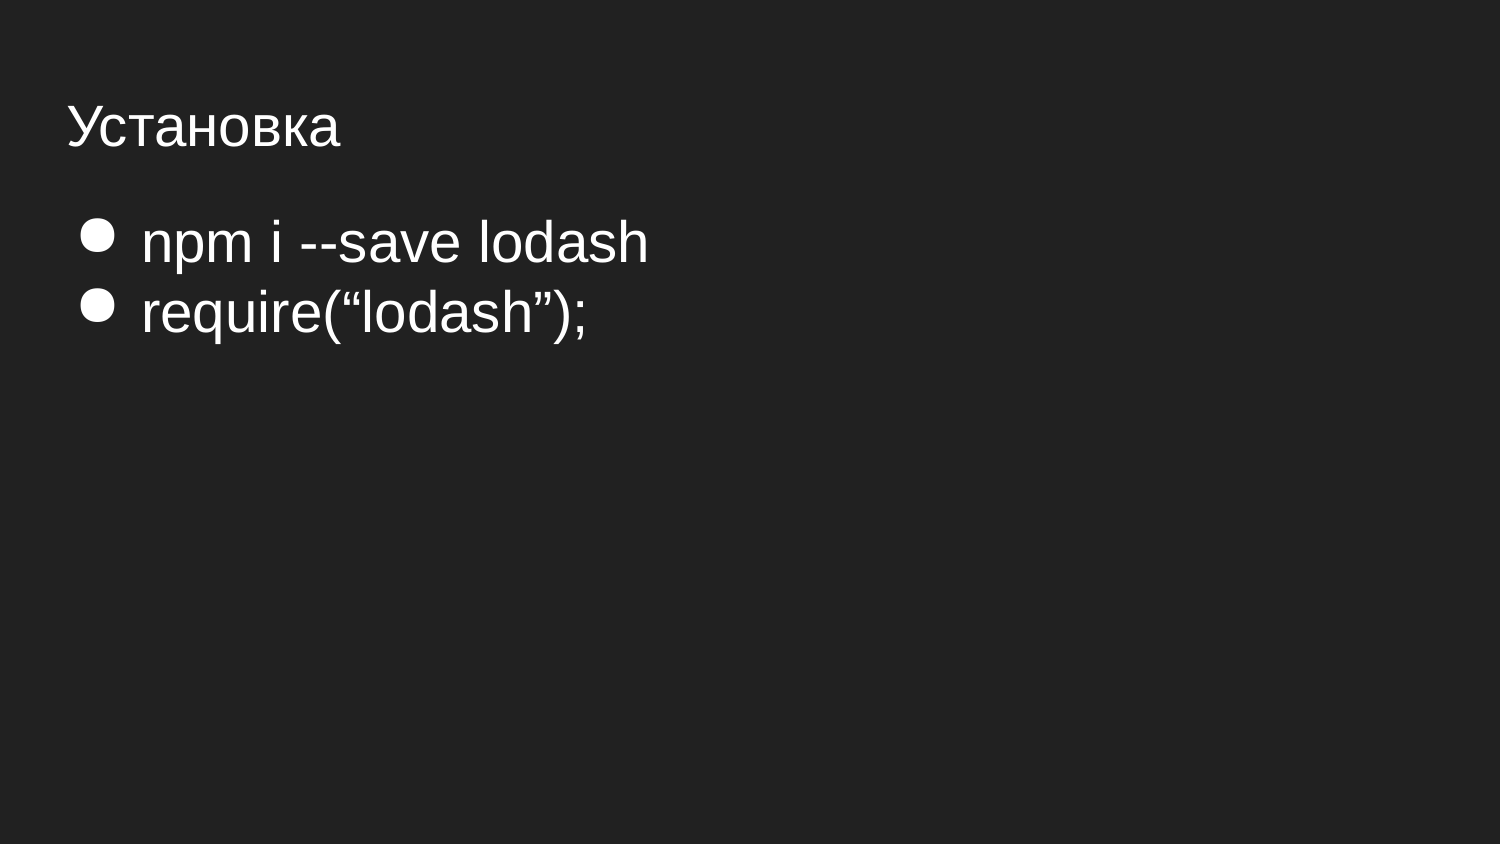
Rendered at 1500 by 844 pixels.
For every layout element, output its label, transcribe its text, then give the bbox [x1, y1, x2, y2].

title Установка [51, 72, 1449, 167]
list npm i --save lodash require(“lodash”); [51, 189, 1449, 750]
